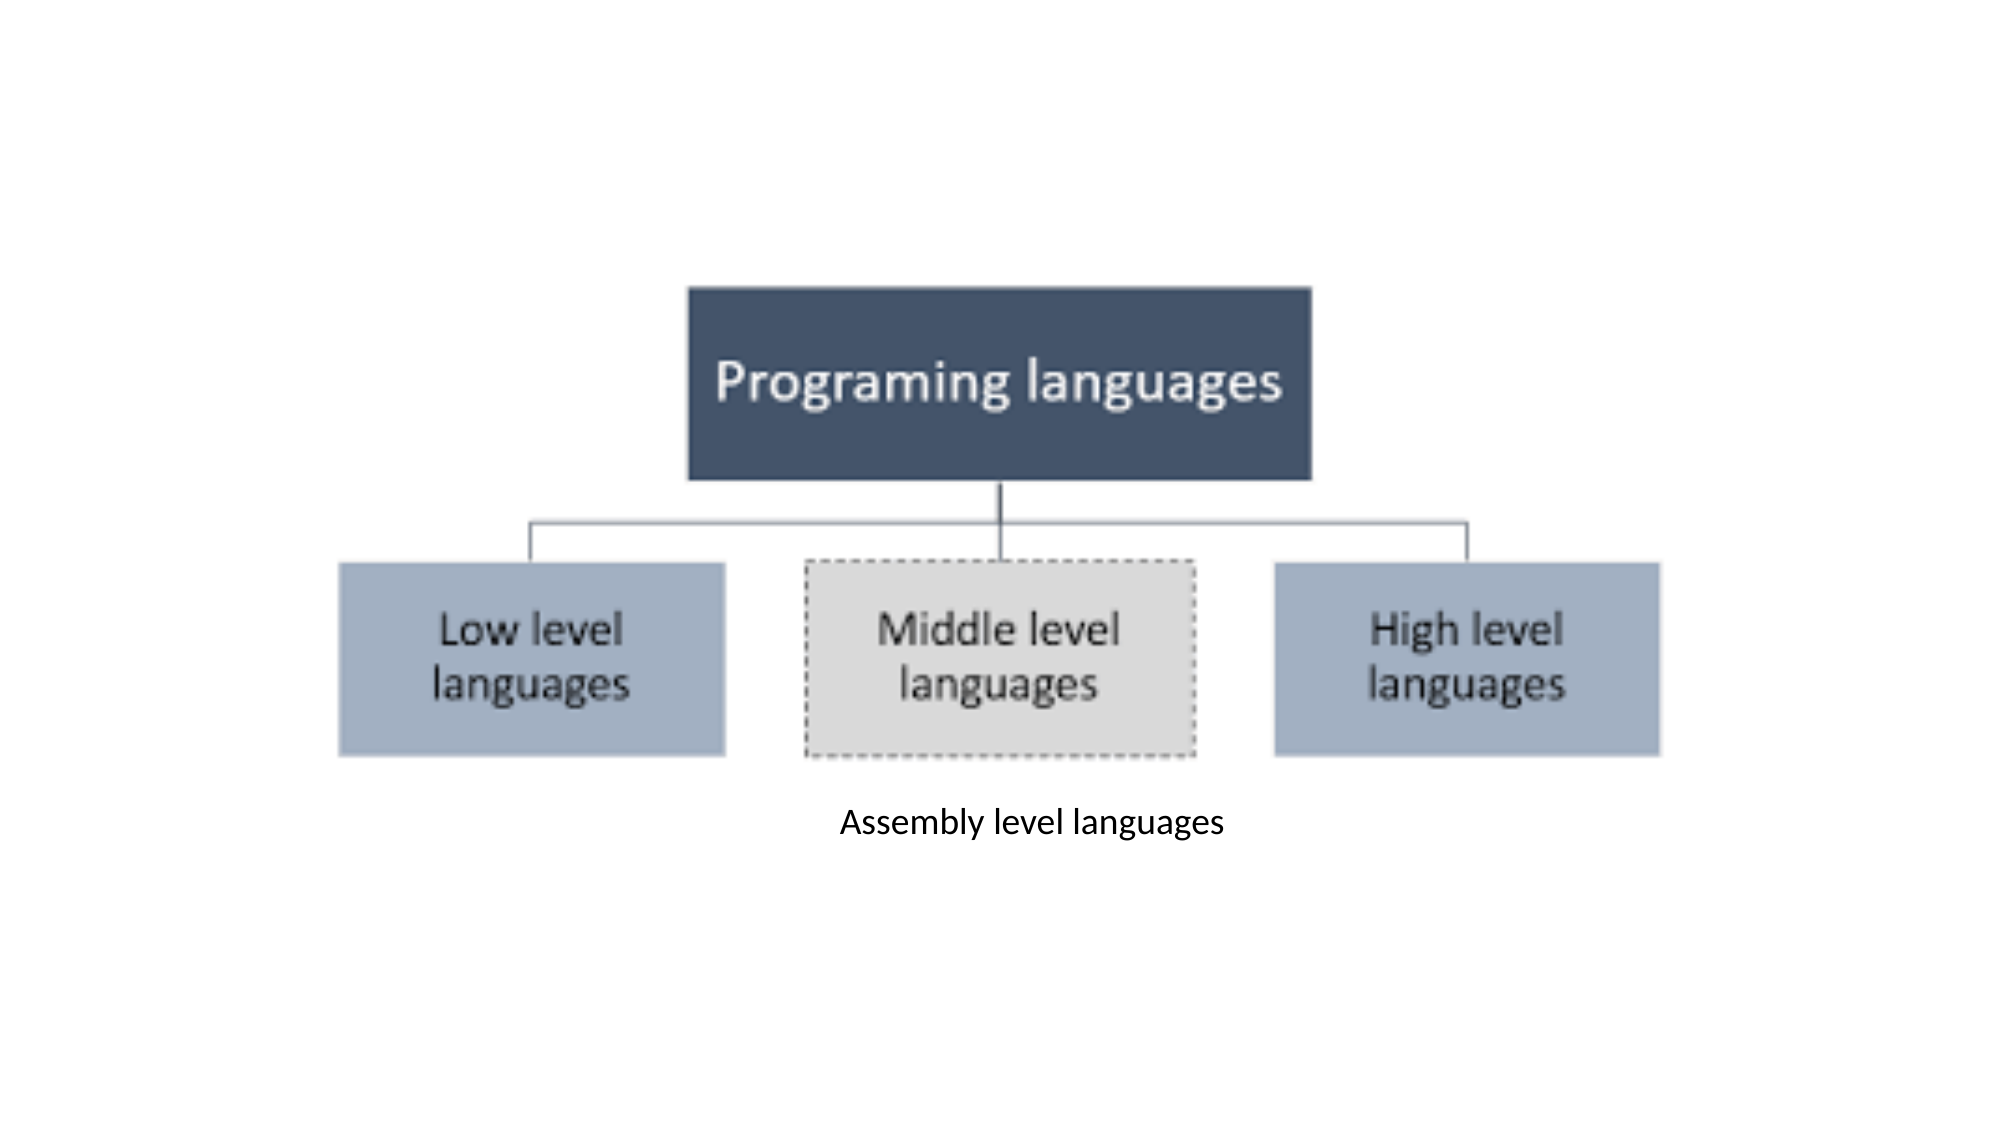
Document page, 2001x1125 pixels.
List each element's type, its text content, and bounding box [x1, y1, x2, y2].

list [317, 265, 1683, 781]
text_box Assembly level languages [825, 789, 1345, 850]
